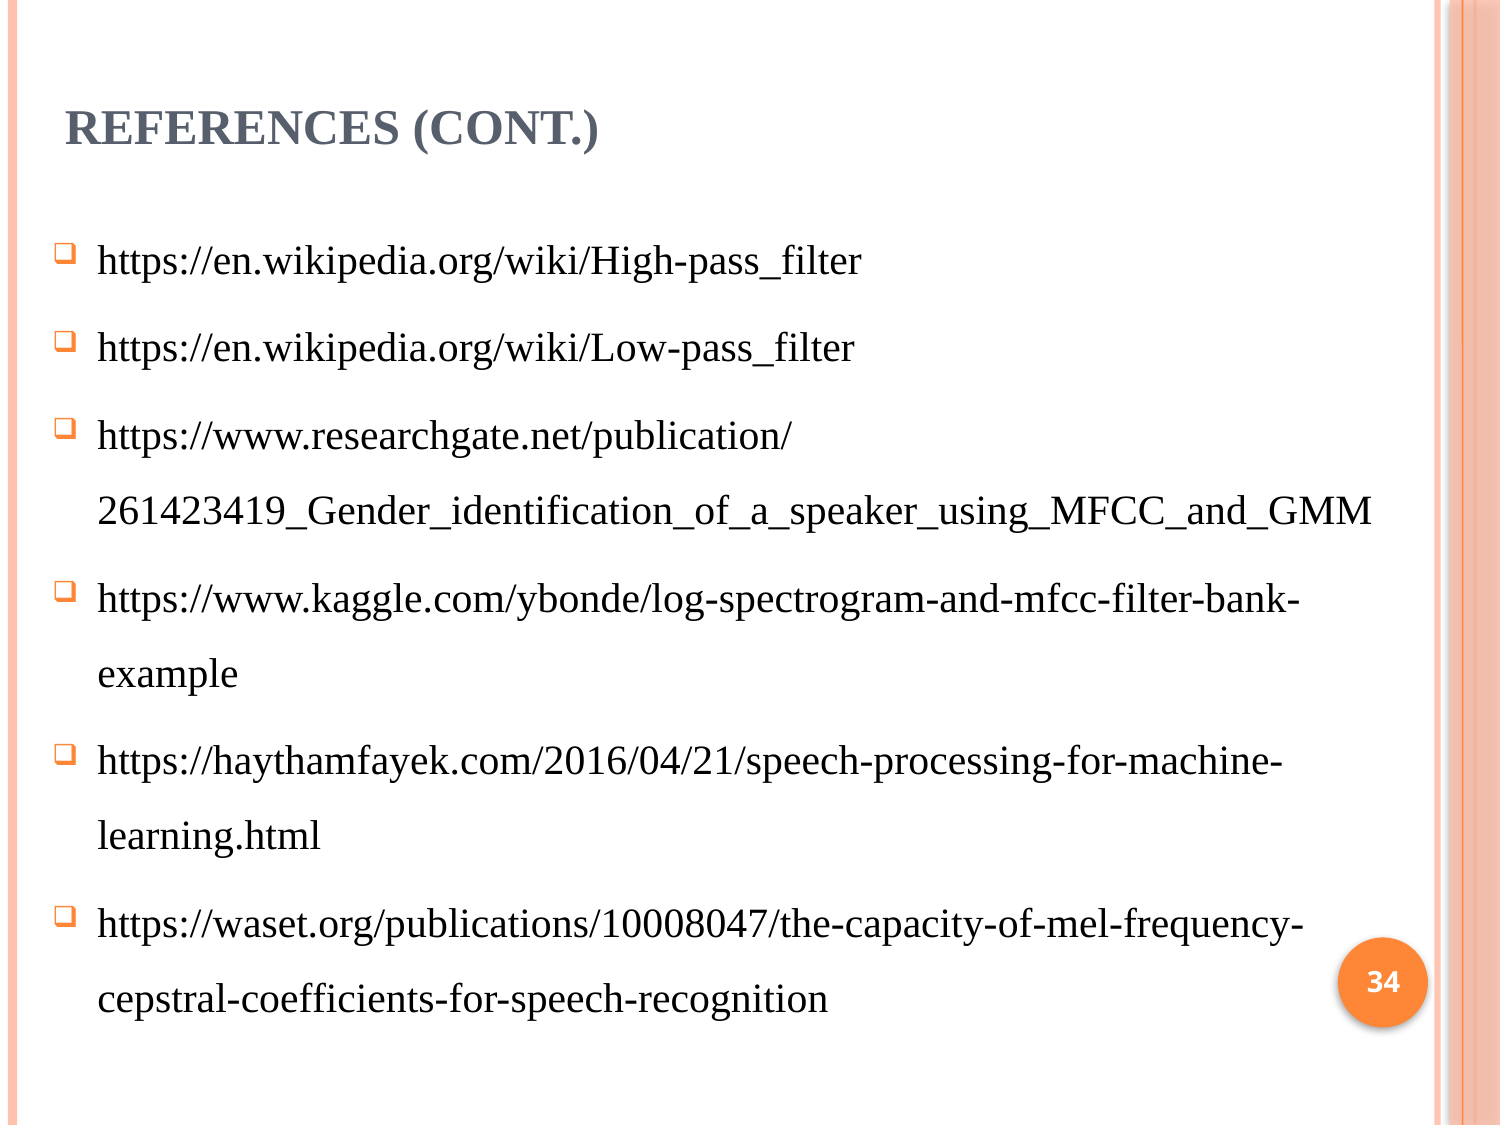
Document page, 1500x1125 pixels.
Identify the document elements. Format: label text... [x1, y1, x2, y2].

title References (Cont.) [50, 0, 1275, 163]
list https://en.wikipedia.org/wiki/High-pass_filter https://en.wikipedia.org/wiki/Low-pass_filter https://www.researchgate.net/publication/261423419_Gender_identification_of_a_speaker_using_MFCC_and_GMM https://www.kaggle.com/ybonde/log-spectrogram-and-mfcc-filter-bank-example https://haythamfayek.com/2016/04/21/speech-processing-for-machine-learning.html https://waset.org/publications/10008047/the-capacity-of-mel-frequency-cepstral-coefficients-for-speech-recognition [37, 200, 1425, 1113]
slide_number 34 [1333, 940, 1434, 1027]
